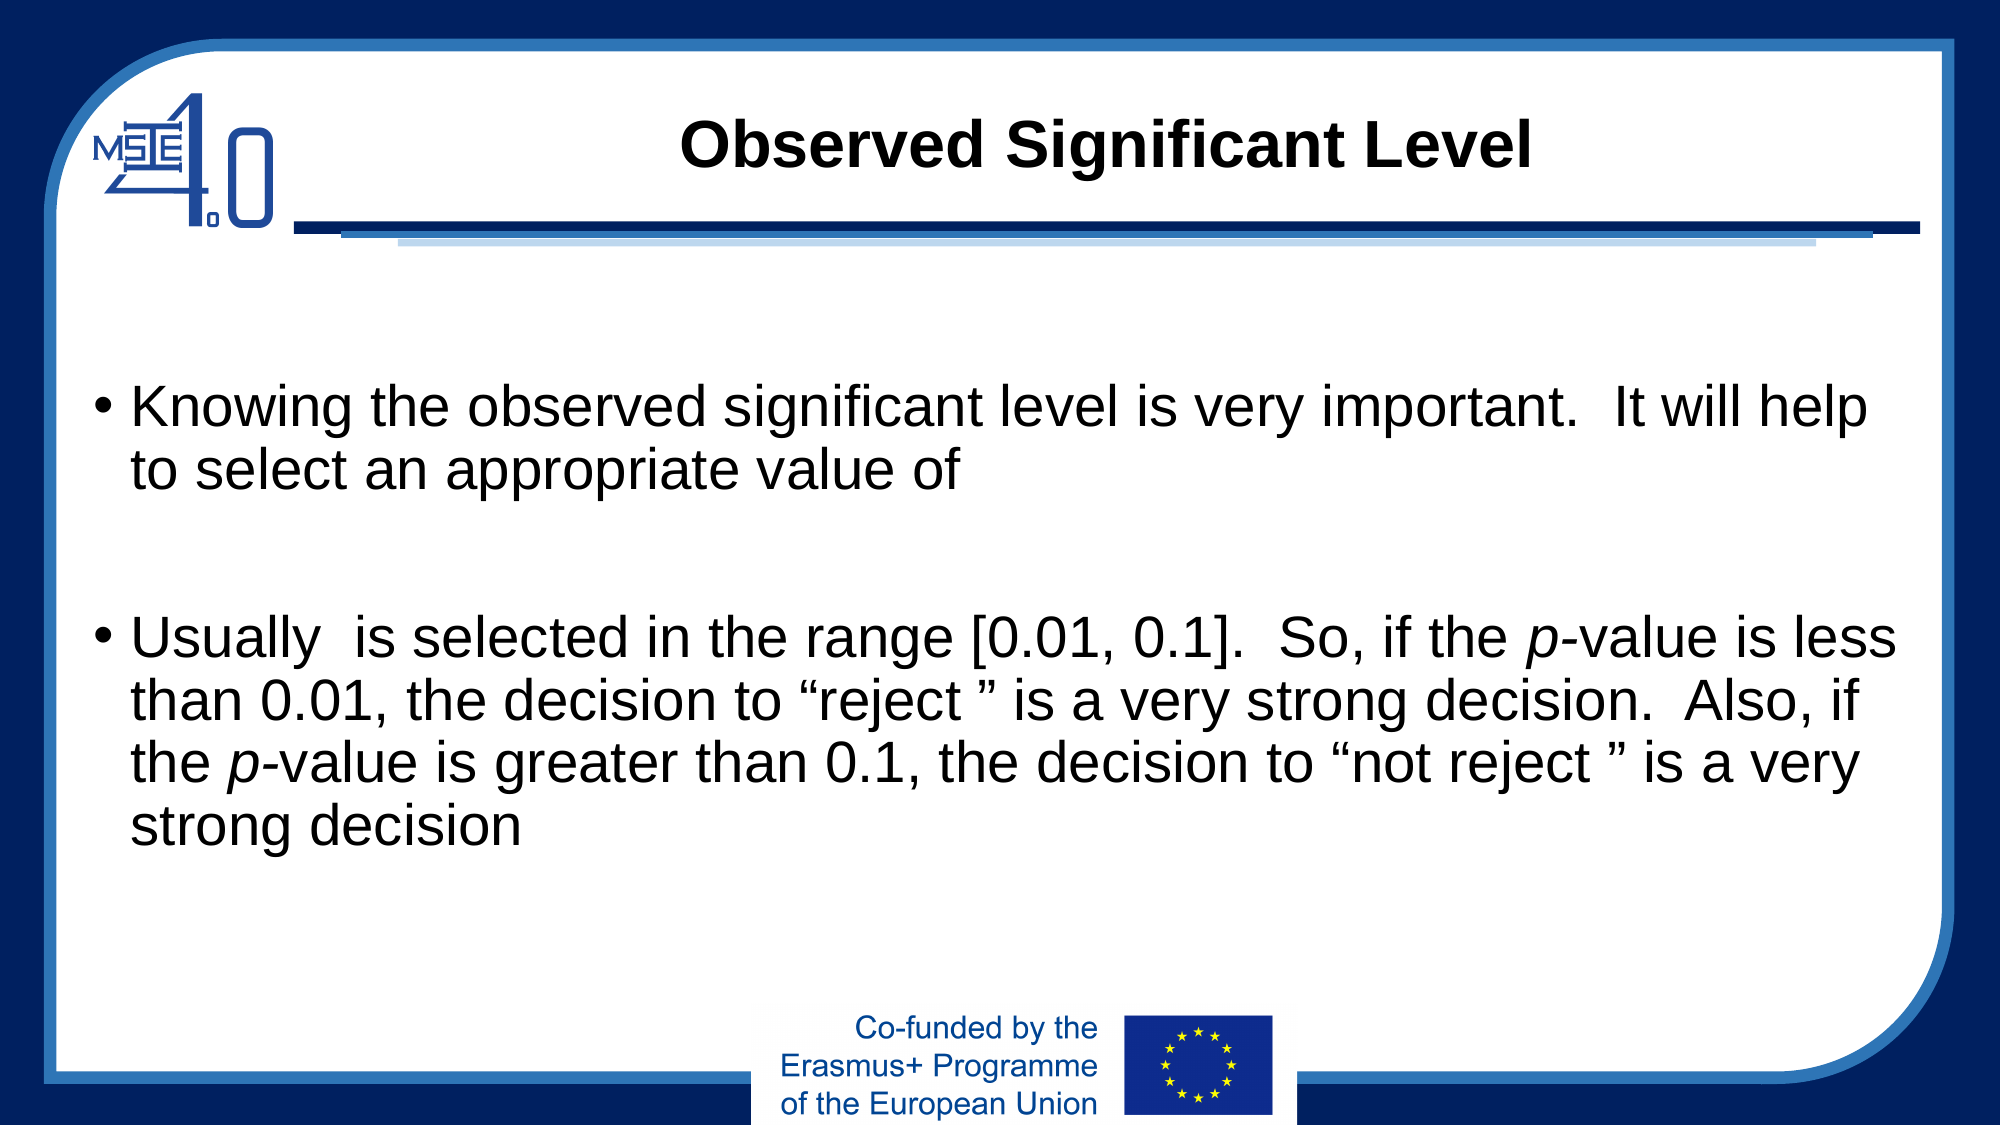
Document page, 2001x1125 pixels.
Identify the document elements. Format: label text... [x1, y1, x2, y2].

title Observed Significant Level [294, 75, 1921, 220]
picture [751, 1003, 1298, 1125]
text_box [0, 0, 2000, 75]
